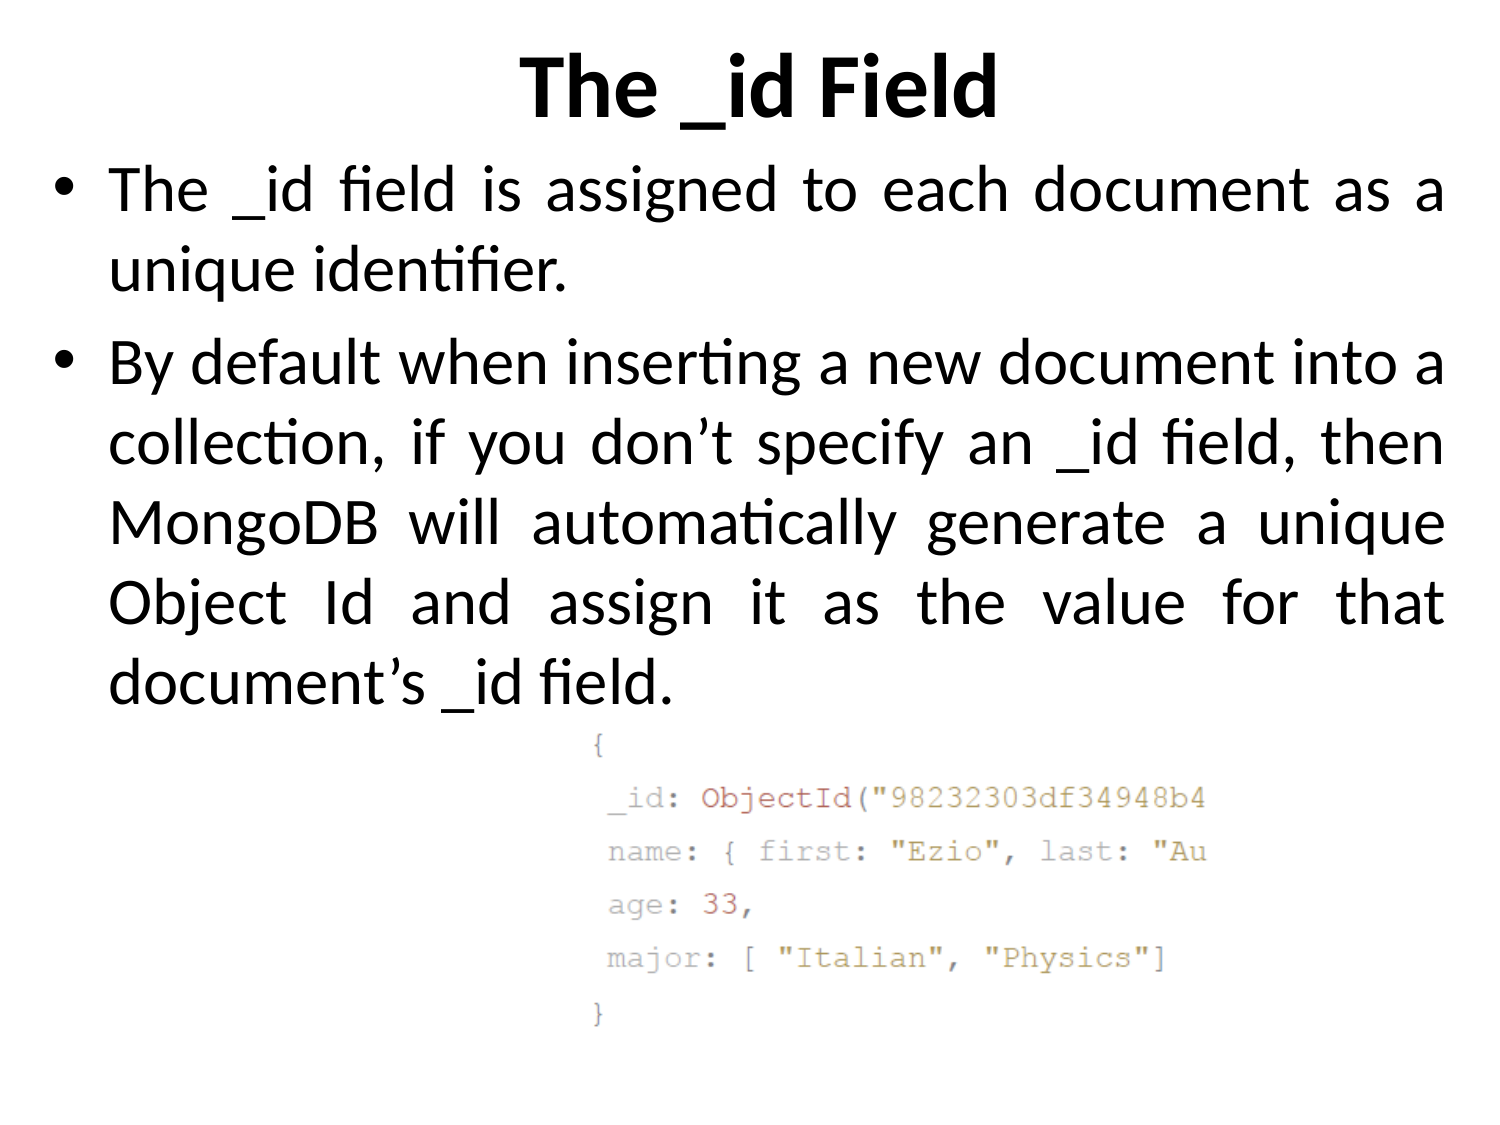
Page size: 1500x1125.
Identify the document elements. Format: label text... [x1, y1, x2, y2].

list The _id field is assigned to each document as a unique identifier. By default when inserting a new document into a collection, if you don’t specify an _id field, then MongoDB will automatically generate a unique Object Id and assign it as the value for that document’s _id field. [37, 137, 1463, 1075]
title The _id Field [75, 0, 1425, 137]
picture [562, 712, 1240, 1037]
